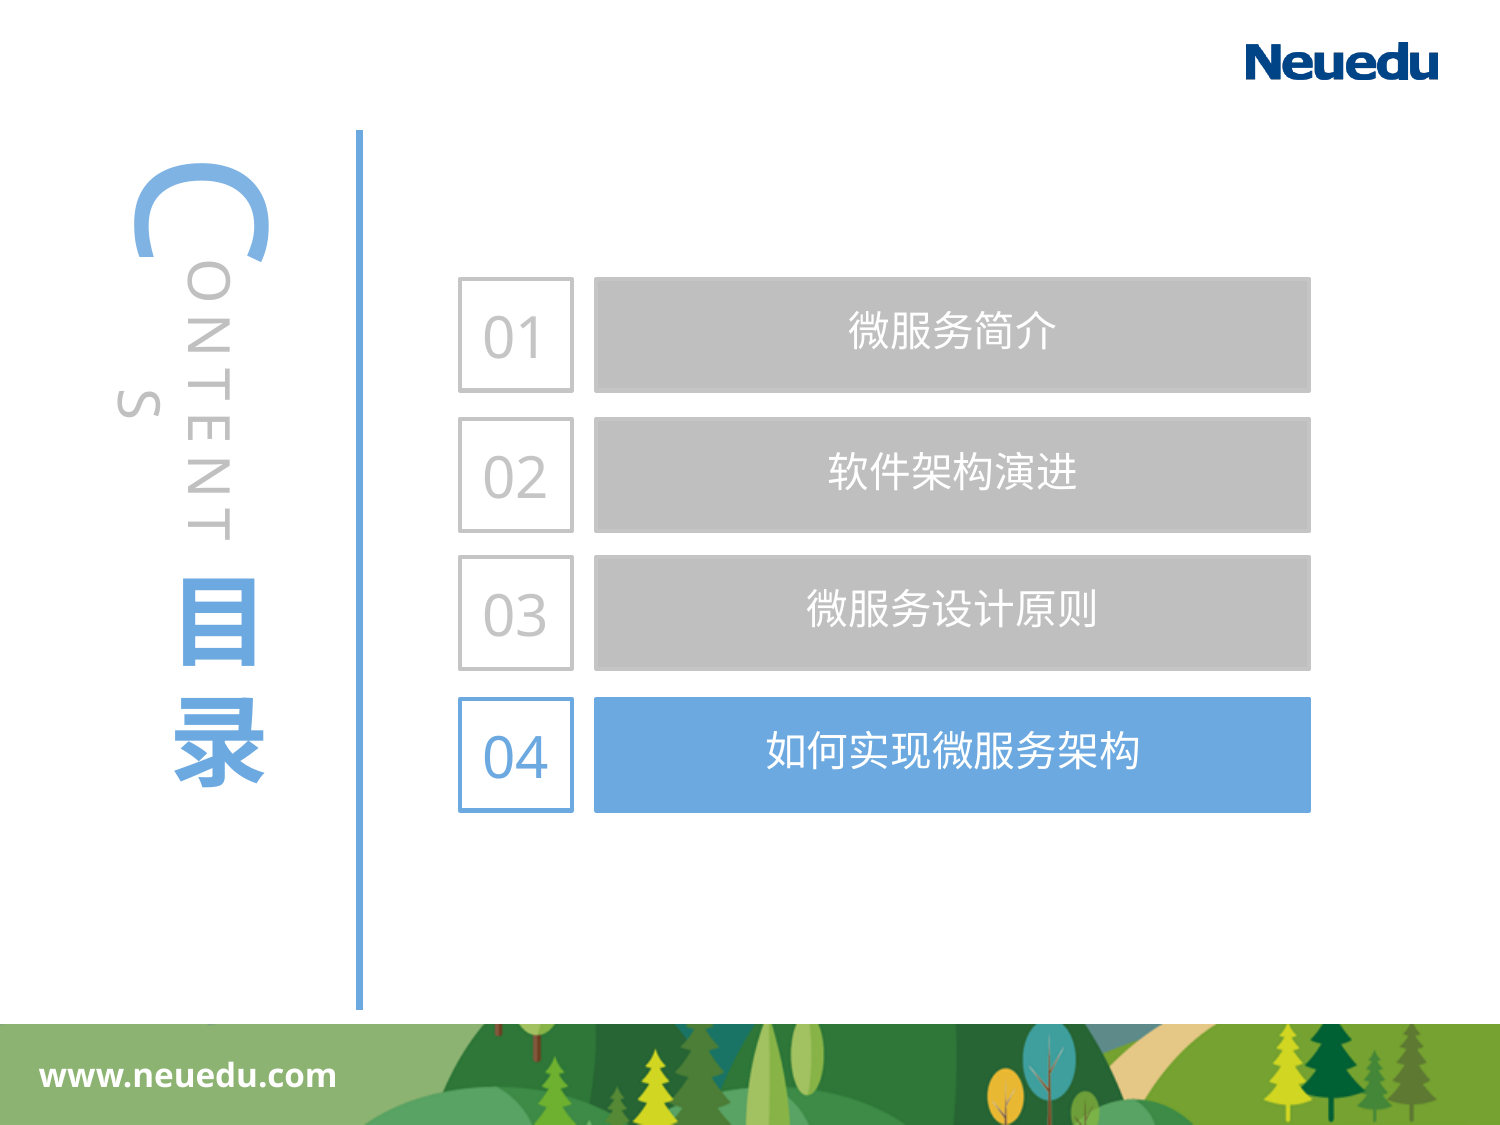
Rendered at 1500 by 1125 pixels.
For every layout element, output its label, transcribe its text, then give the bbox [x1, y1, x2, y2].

text_box 01 [458, 277, 574, 393]
text_box 02 [458, 417, 574, 533]
text_box 微服务简介 [594, 277, 1311, 393]
picture [0, 1024, 1500, 1125]
text_box 04 [458, 697, 574, 813]
text_box 03 [458, 555, 574, 671]
text_box 如何实现微服务架构 [594, 697, 1311, 813]
text_box 软件架构演进 [594, 417, 1311, 533]
text_box 微服务设计原则 [594, 555, 1311, 671]
picture [1246, 42, 1438, 80]
